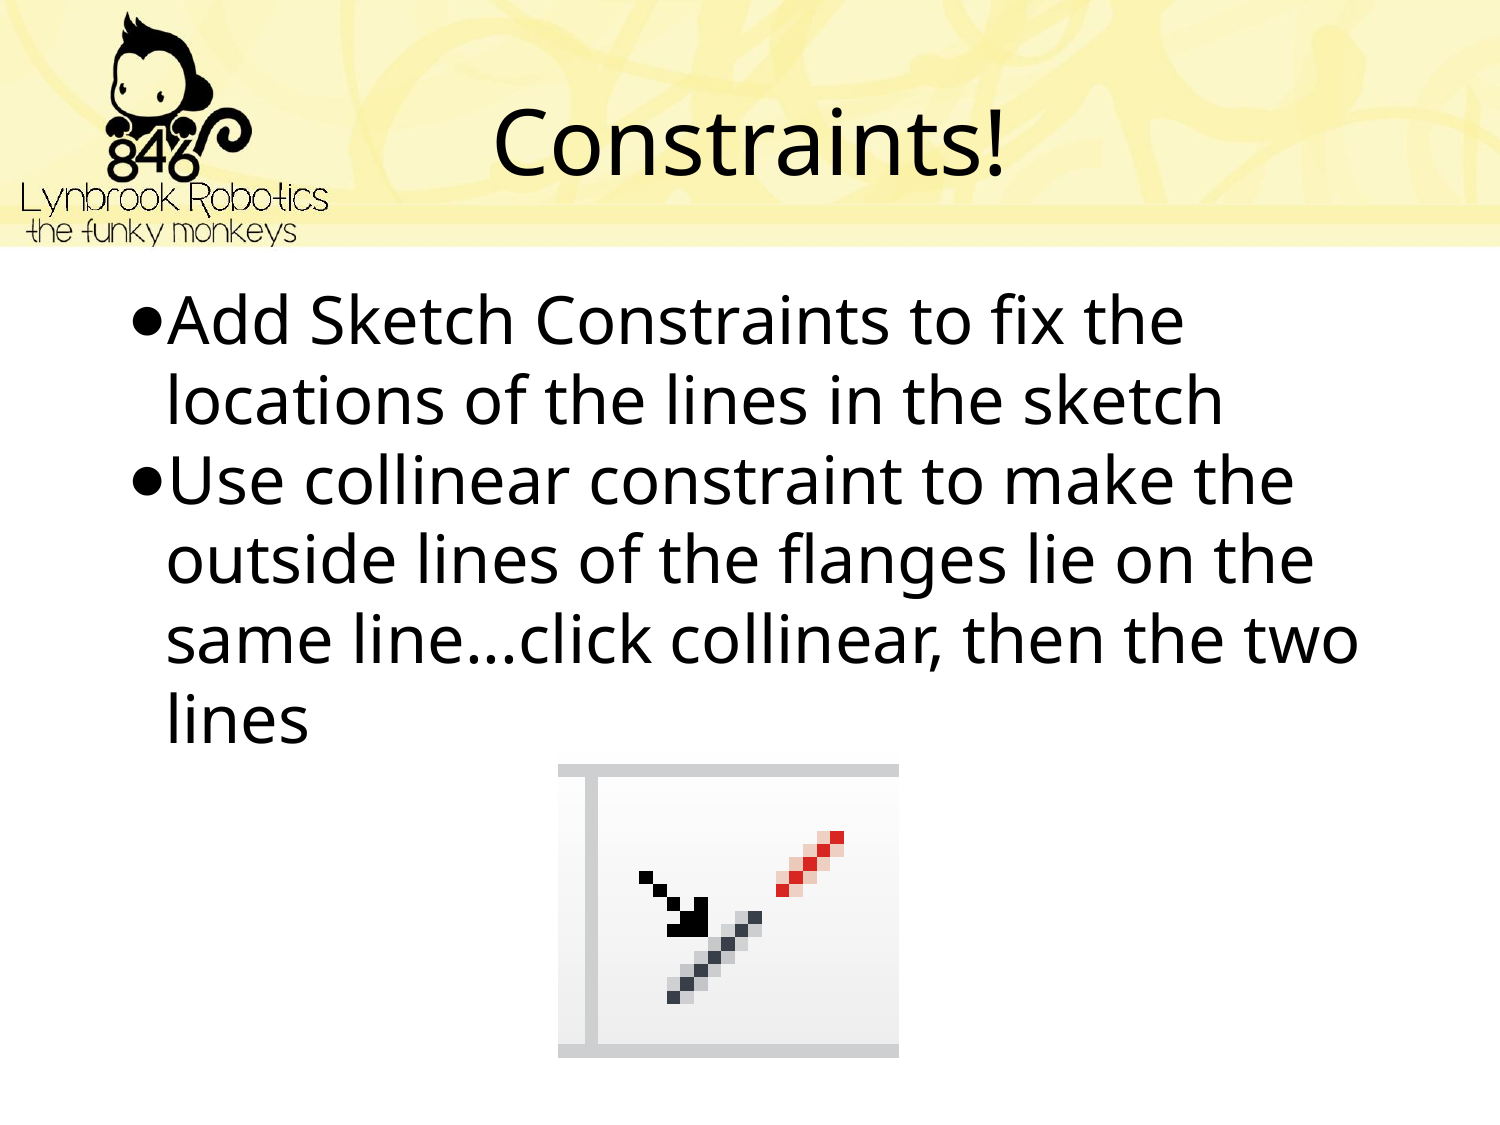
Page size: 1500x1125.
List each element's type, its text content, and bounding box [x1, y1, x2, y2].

picture [0, 0, 1500, 1125]
list Add Sketch Constraints to fix the locations of the lines in the sketch Use collinear constraint to make the outside lines of the flanges lie on the same line...click collinear, then the two lines [75, 262, 1425, 1005]
title Constraints! [75, 45, 1425, 233]
